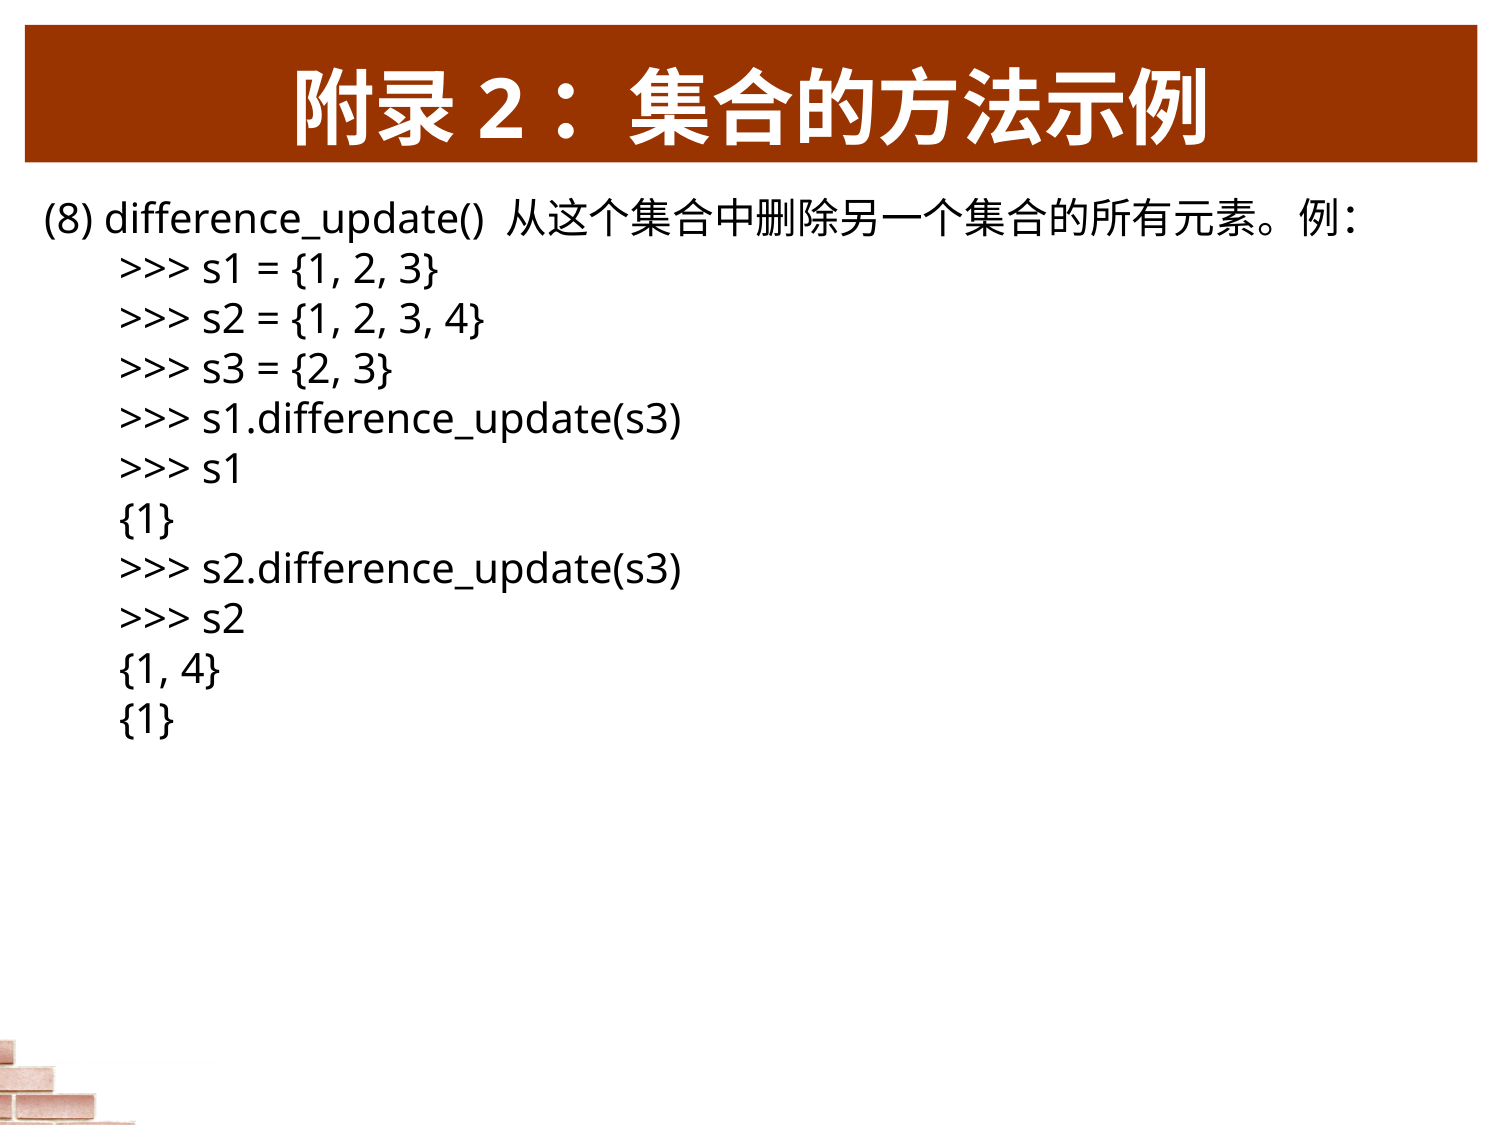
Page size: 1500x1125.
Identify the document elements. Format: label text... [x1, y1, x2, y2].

title 附录2：集合的方法示例 [24, 24, 1478, 163]
picture [0, 992, 213, 1125]
text_box (8) difference_update() 从这个集合中删除另一个集合的所有元素。例： >>> s1 = {1, 2, 3} >>> s2 = {1, 2, 3, 4} >>> s3 = {2, 3} >>> s1.difference_update(s3) >>> s1 {1} >>> s2.difference_update(s3) >>> s2 {1, 4} {1} [29, 184, 1447, 750]
